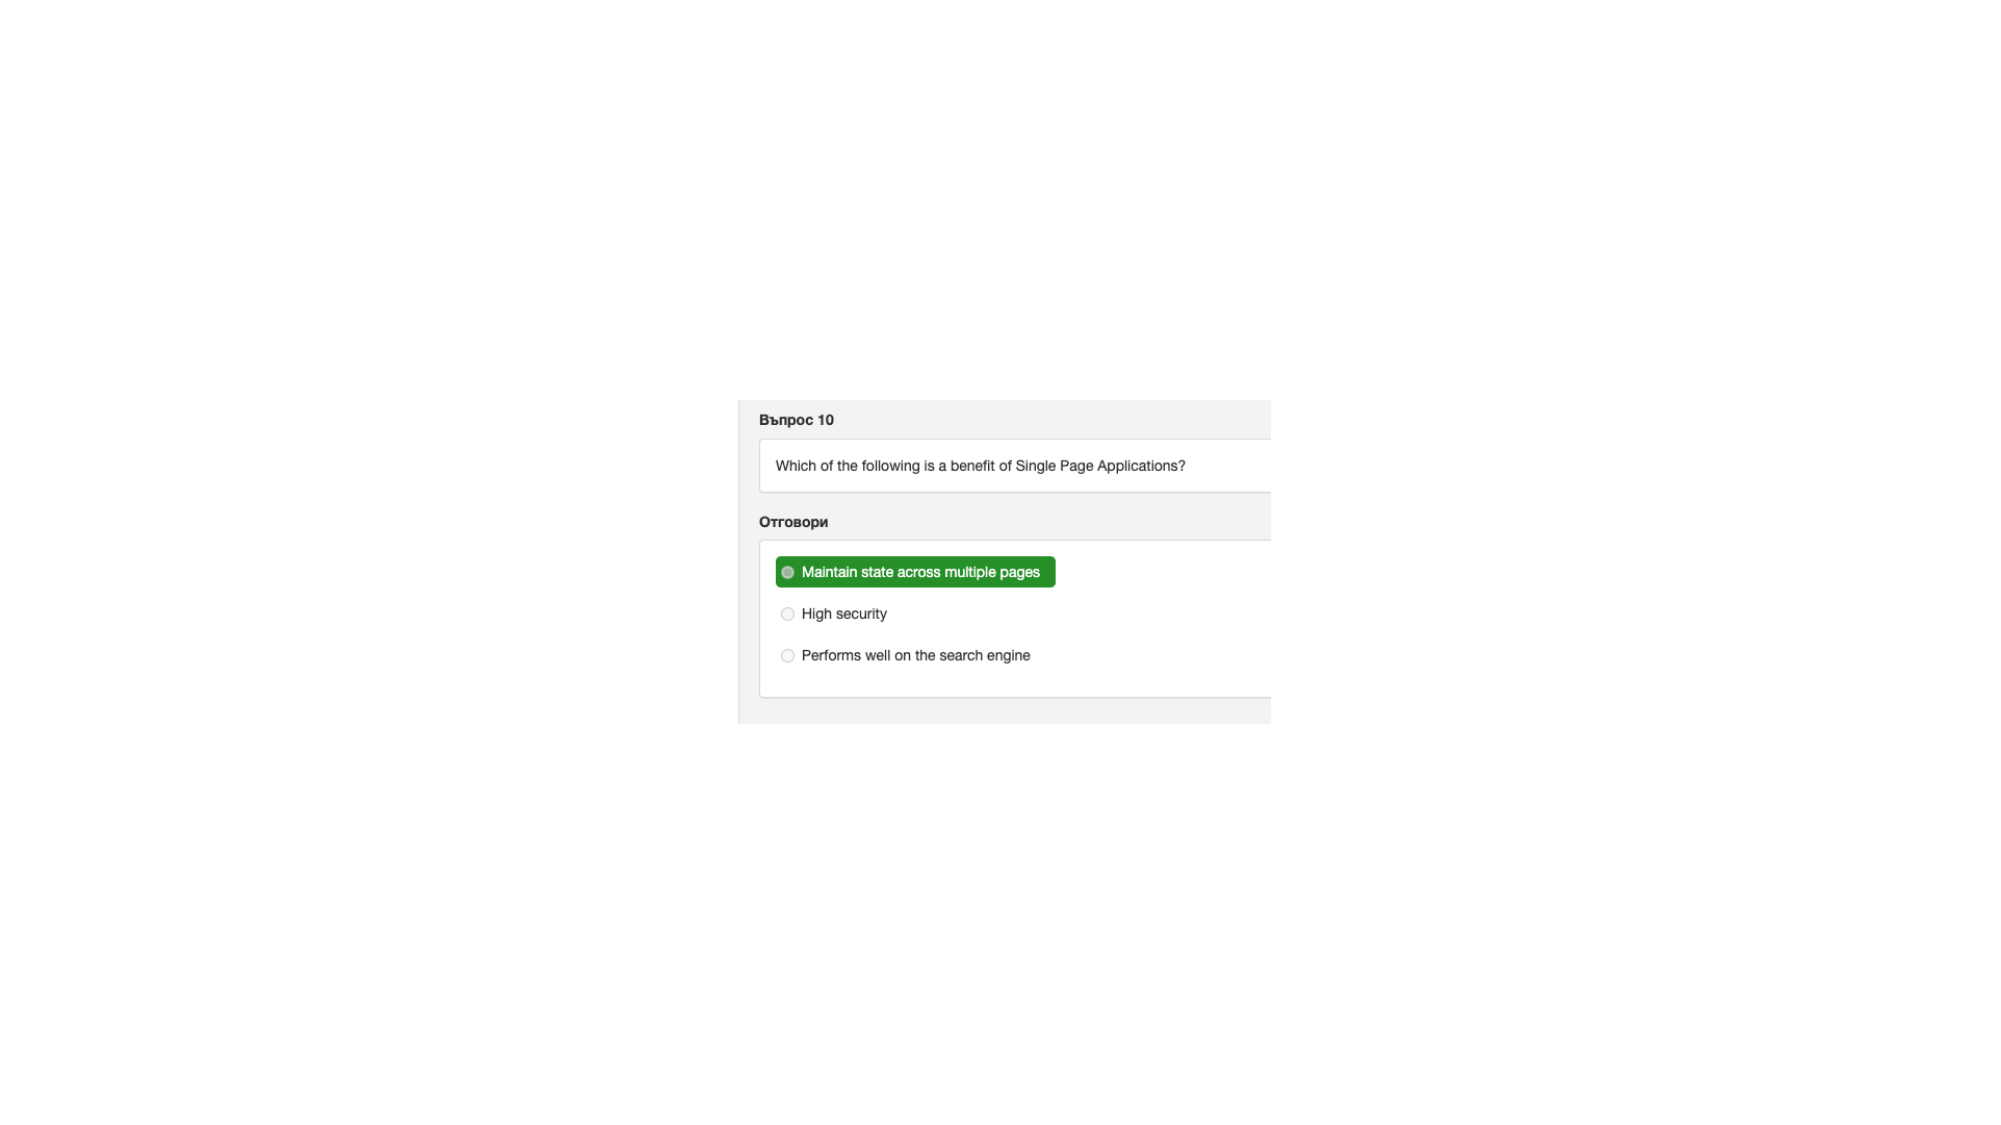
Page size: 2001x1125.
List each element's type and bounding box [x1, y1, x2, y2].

picture [729, 400, 1271, 724]
